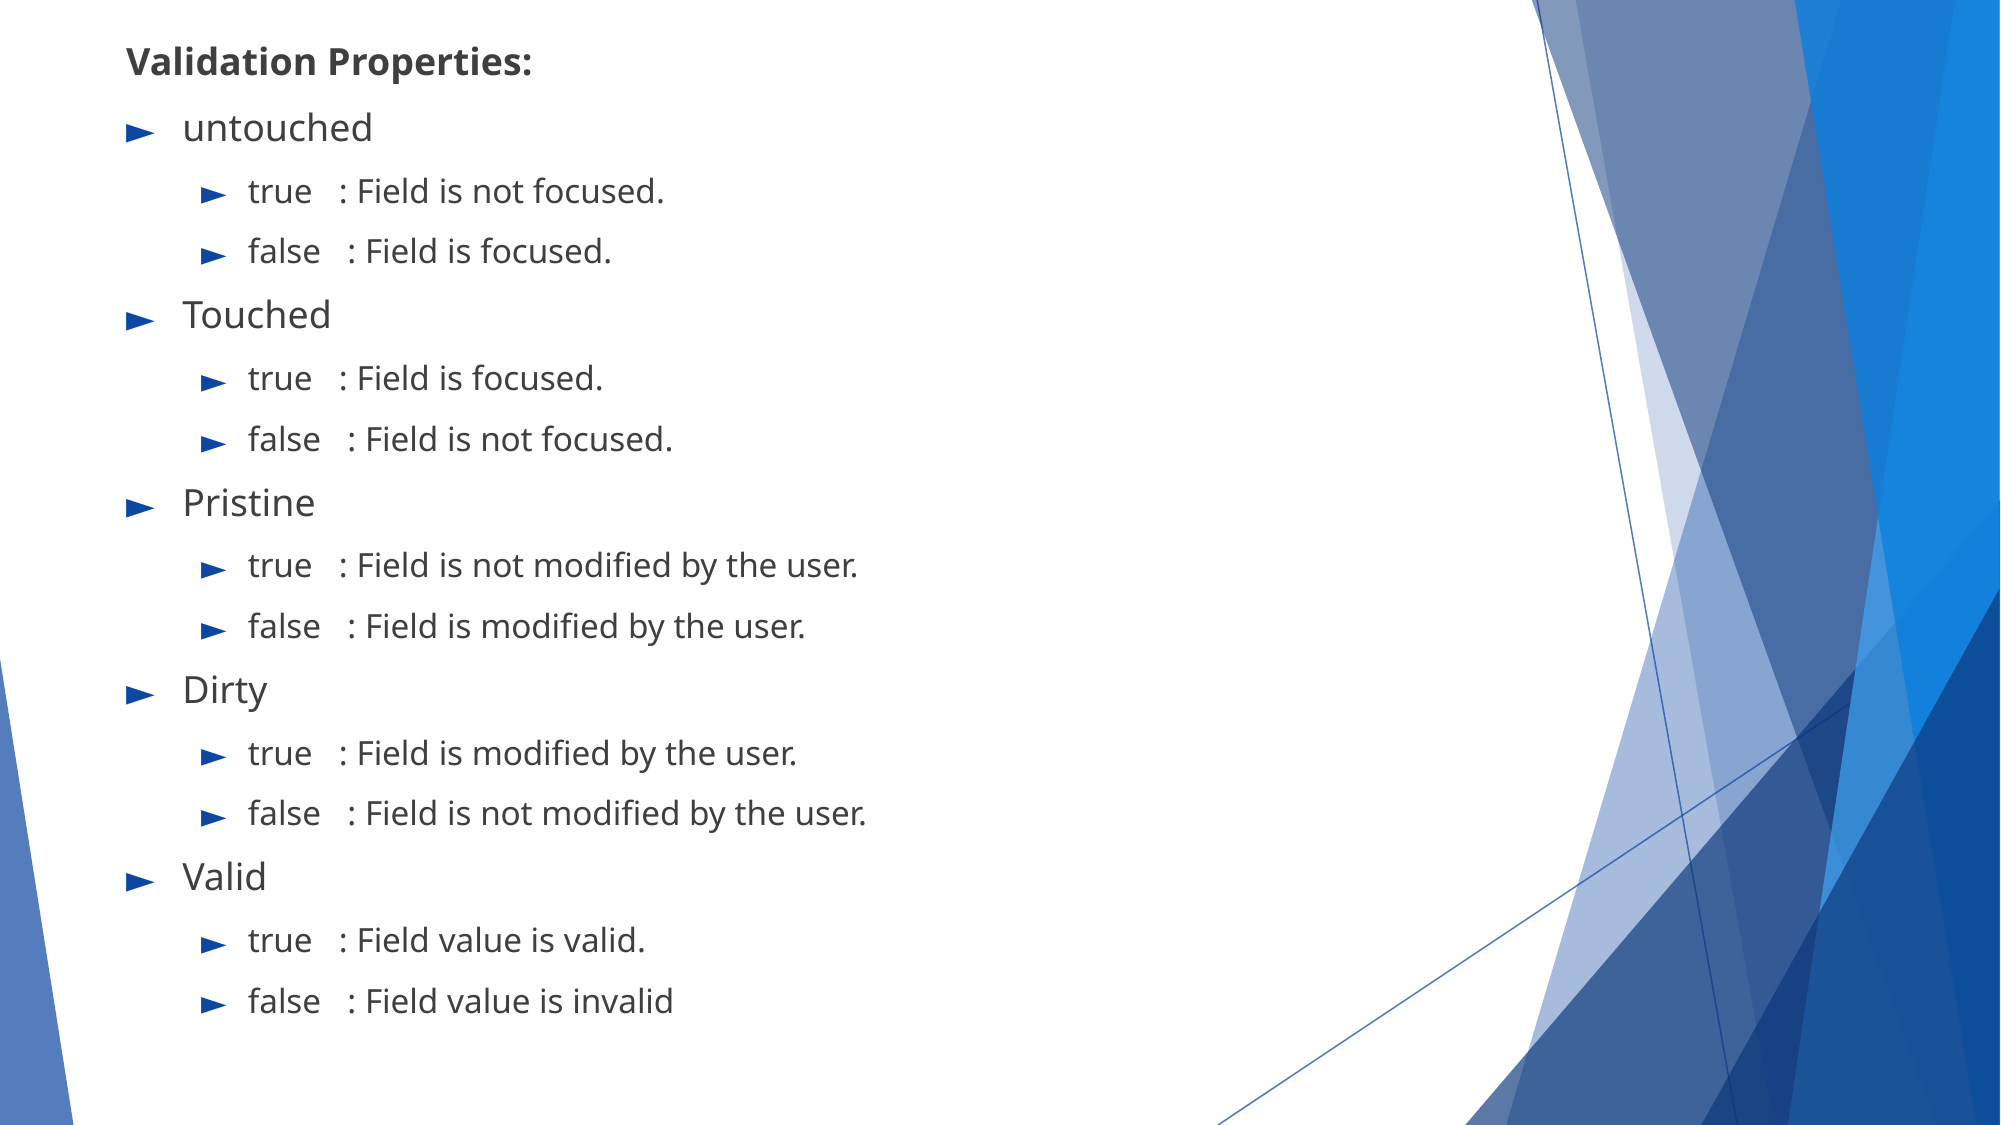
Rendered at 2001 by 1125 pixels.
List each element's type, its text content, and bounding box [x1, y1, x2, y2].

list Validation Properties: untouched true : Field is not focused. false : Field is focused. Touched true : Field is focused. false : Field is not focused. Pristine true : Field is not modified by the user. false : Field is modified by the user. Dirty true : Field is modified by the user. false : Field is not modified by the user. Valid true : Field value is valid. false : Field value is invalid [111, 30, 1522, 1086]
